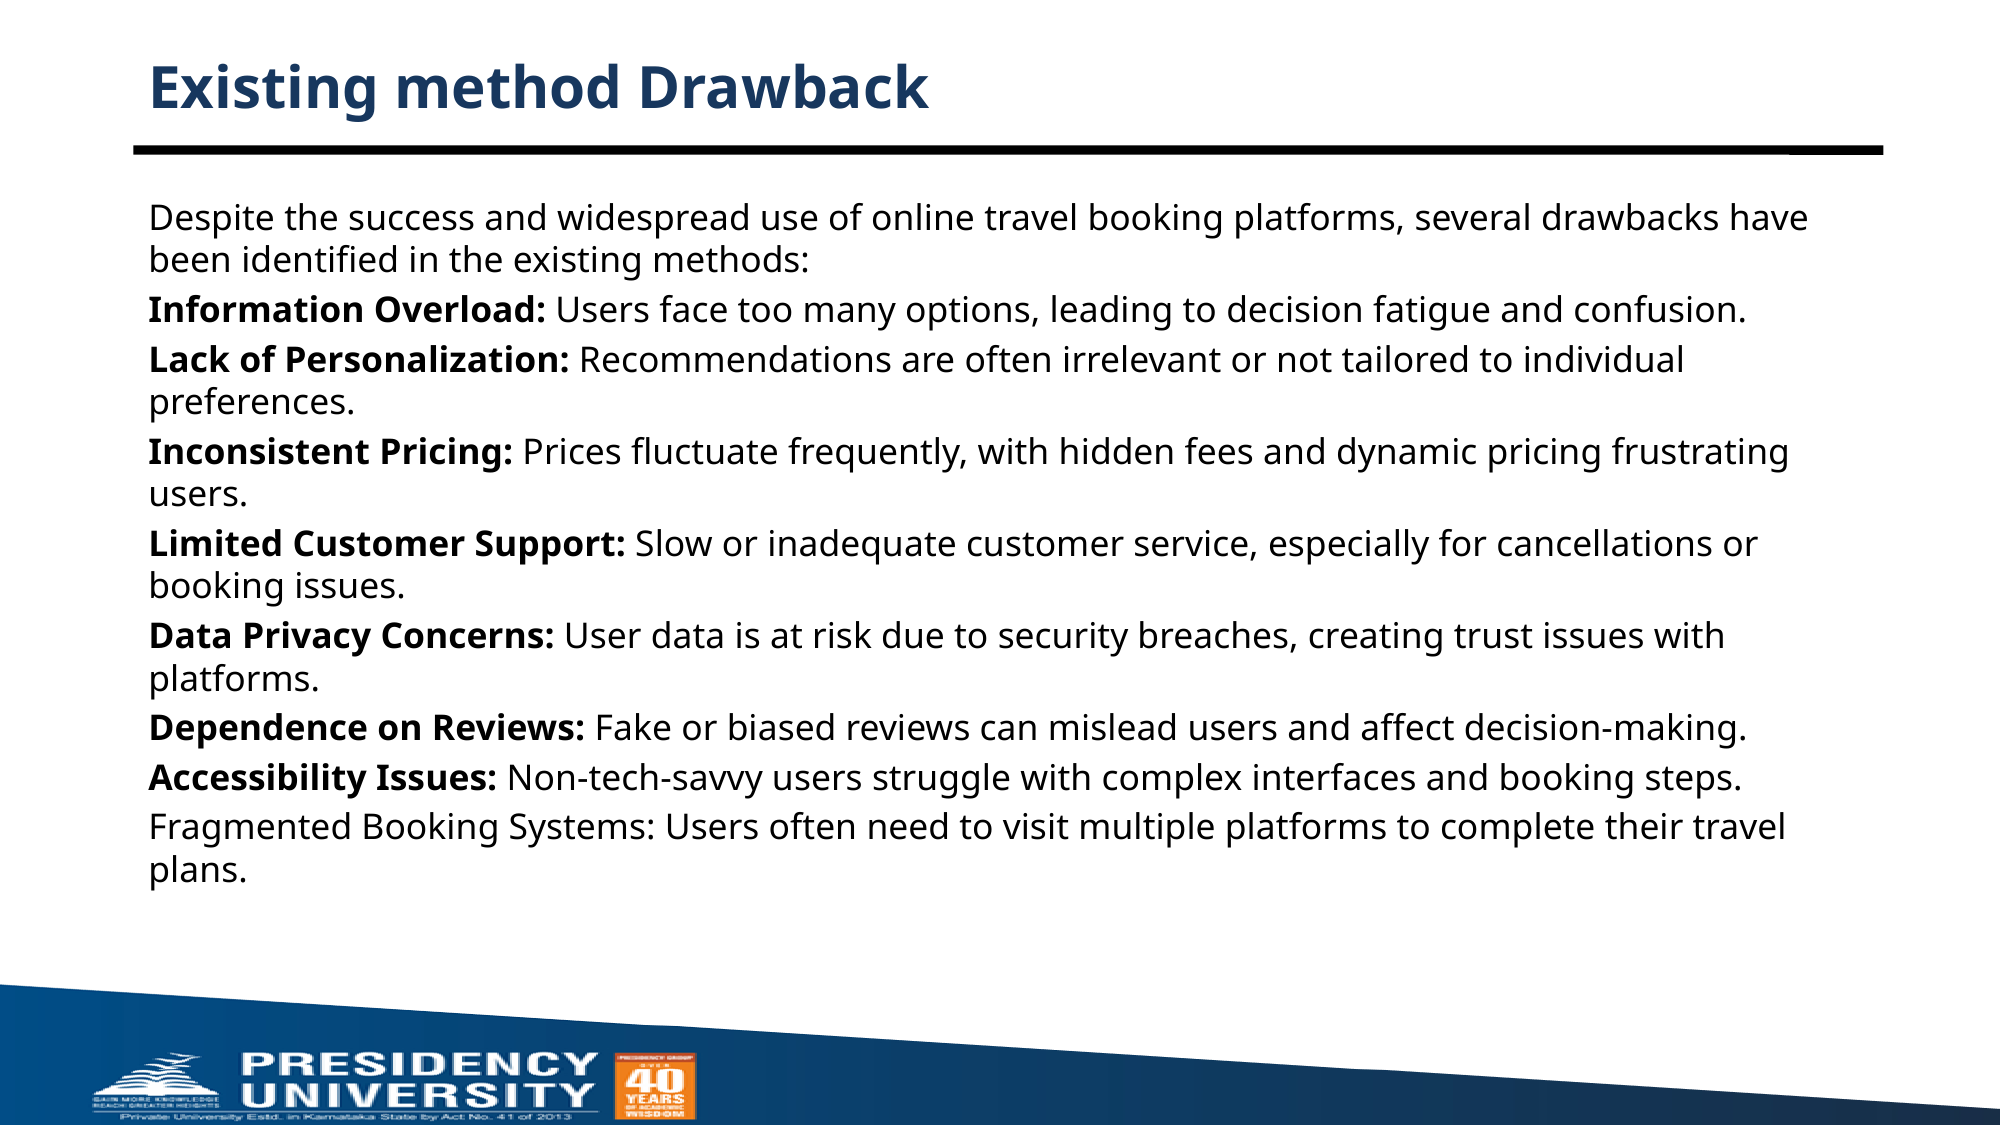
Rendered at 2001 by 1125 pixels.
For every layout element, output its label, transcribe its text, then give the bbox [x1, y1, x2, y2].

title Existing method Drawback [133, 45, 1884, 125]
picture [0, 982, 2000, 1125]
list Despite the success and widespread use of online travel booking platforms, several drawbacks have been identified in the existing methods: Information Overload: Users face too many options, leading to decision fatigue and confusion. Lack of Personalization: Recommendations are often irrelevant or not tailored to individual preferences. Inconsistent Pricing: Prices fluctuate frequently, with hidden fees and dynamic pricing frustrating users. Limited Customer Support: Slow or inadequate customer service, especially for cancellations or booking issues. Data Privacy Concerns: User data is at risk due to security breaches, creating trust issues with platforms. Dependence on Reviews: Fake or biased reviews can mislead users and affect decision-making. Accessibility Issues: Non-tech-savvy users struggle with complex interfaces and booking steps. Fragmented Booking Systems: Users often need to visit multiple platforms to complete their travel plans. [133, 187, 1884, 1000]
